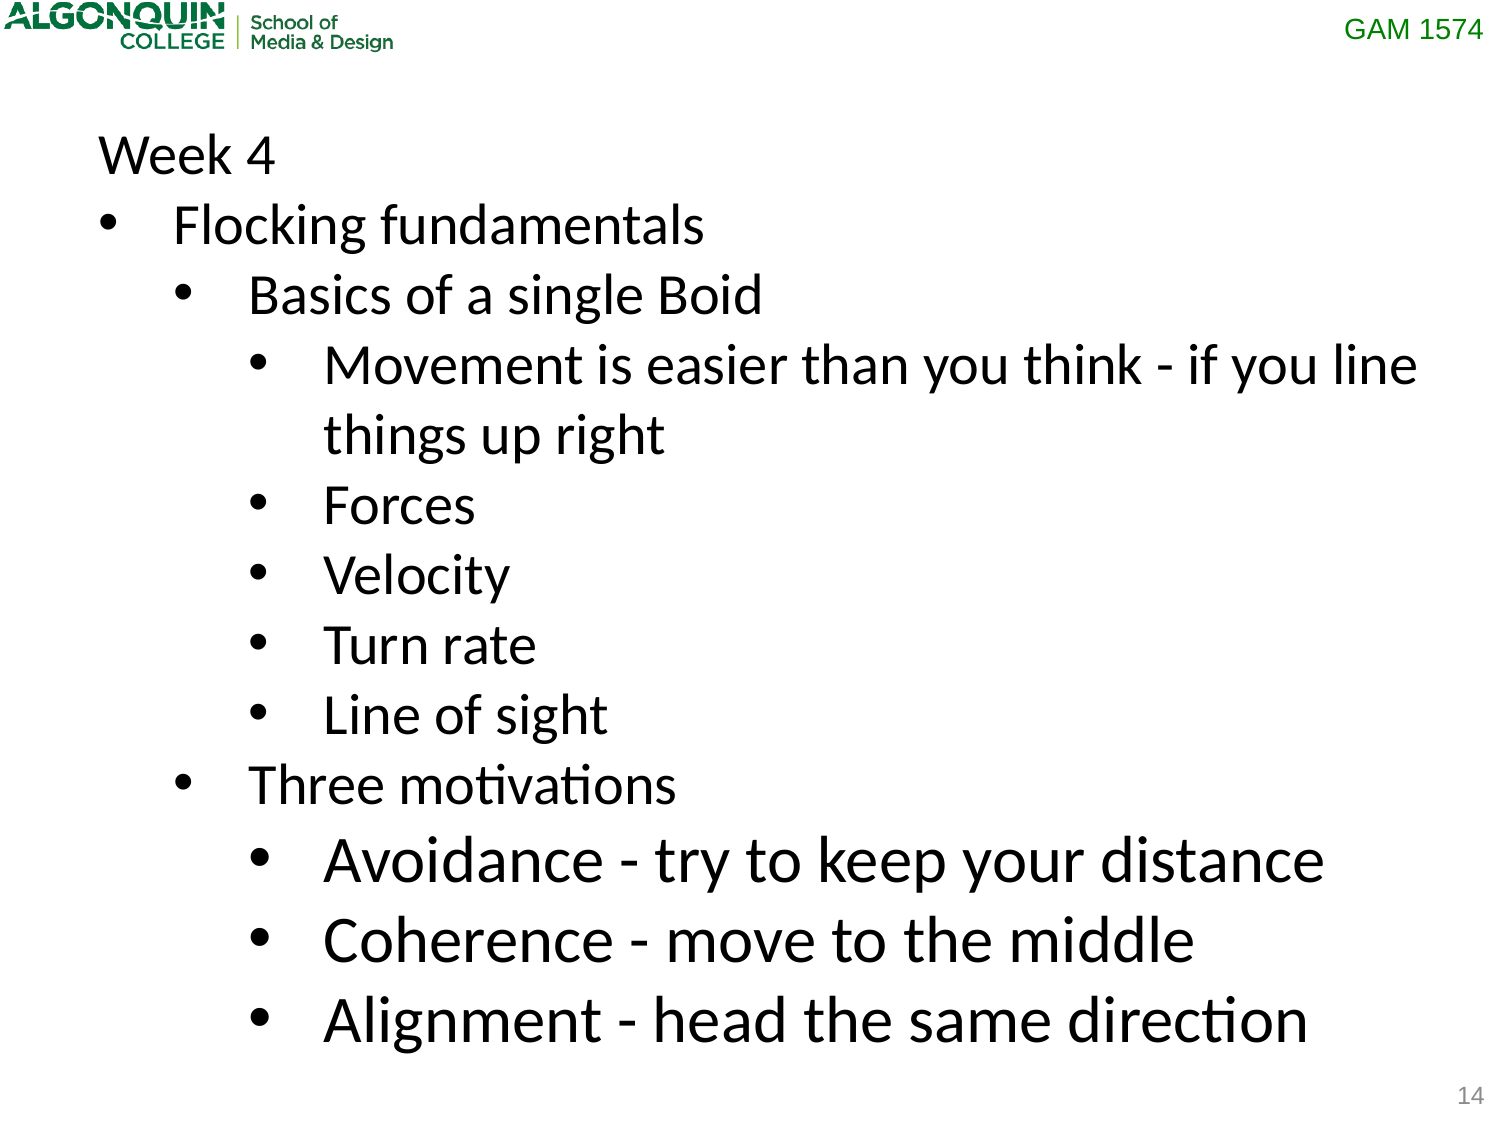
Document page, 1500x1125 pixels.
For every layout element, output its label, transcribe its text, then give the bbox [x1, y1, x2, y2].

text_box Week 4 Flocking fundamentals Basics of a single Boid Movement is easier than you think - if you line things up right Forces Velocity Turn rate Line of sight Three motivations Avoidance - try to keep your distance Coherence - move to the middle Alignment - head the same direction [83, 109, 1434, 1064]
picture [0, 0, 399, 54]
slide_number 14 [1149, 1065, 1500, 1125]
